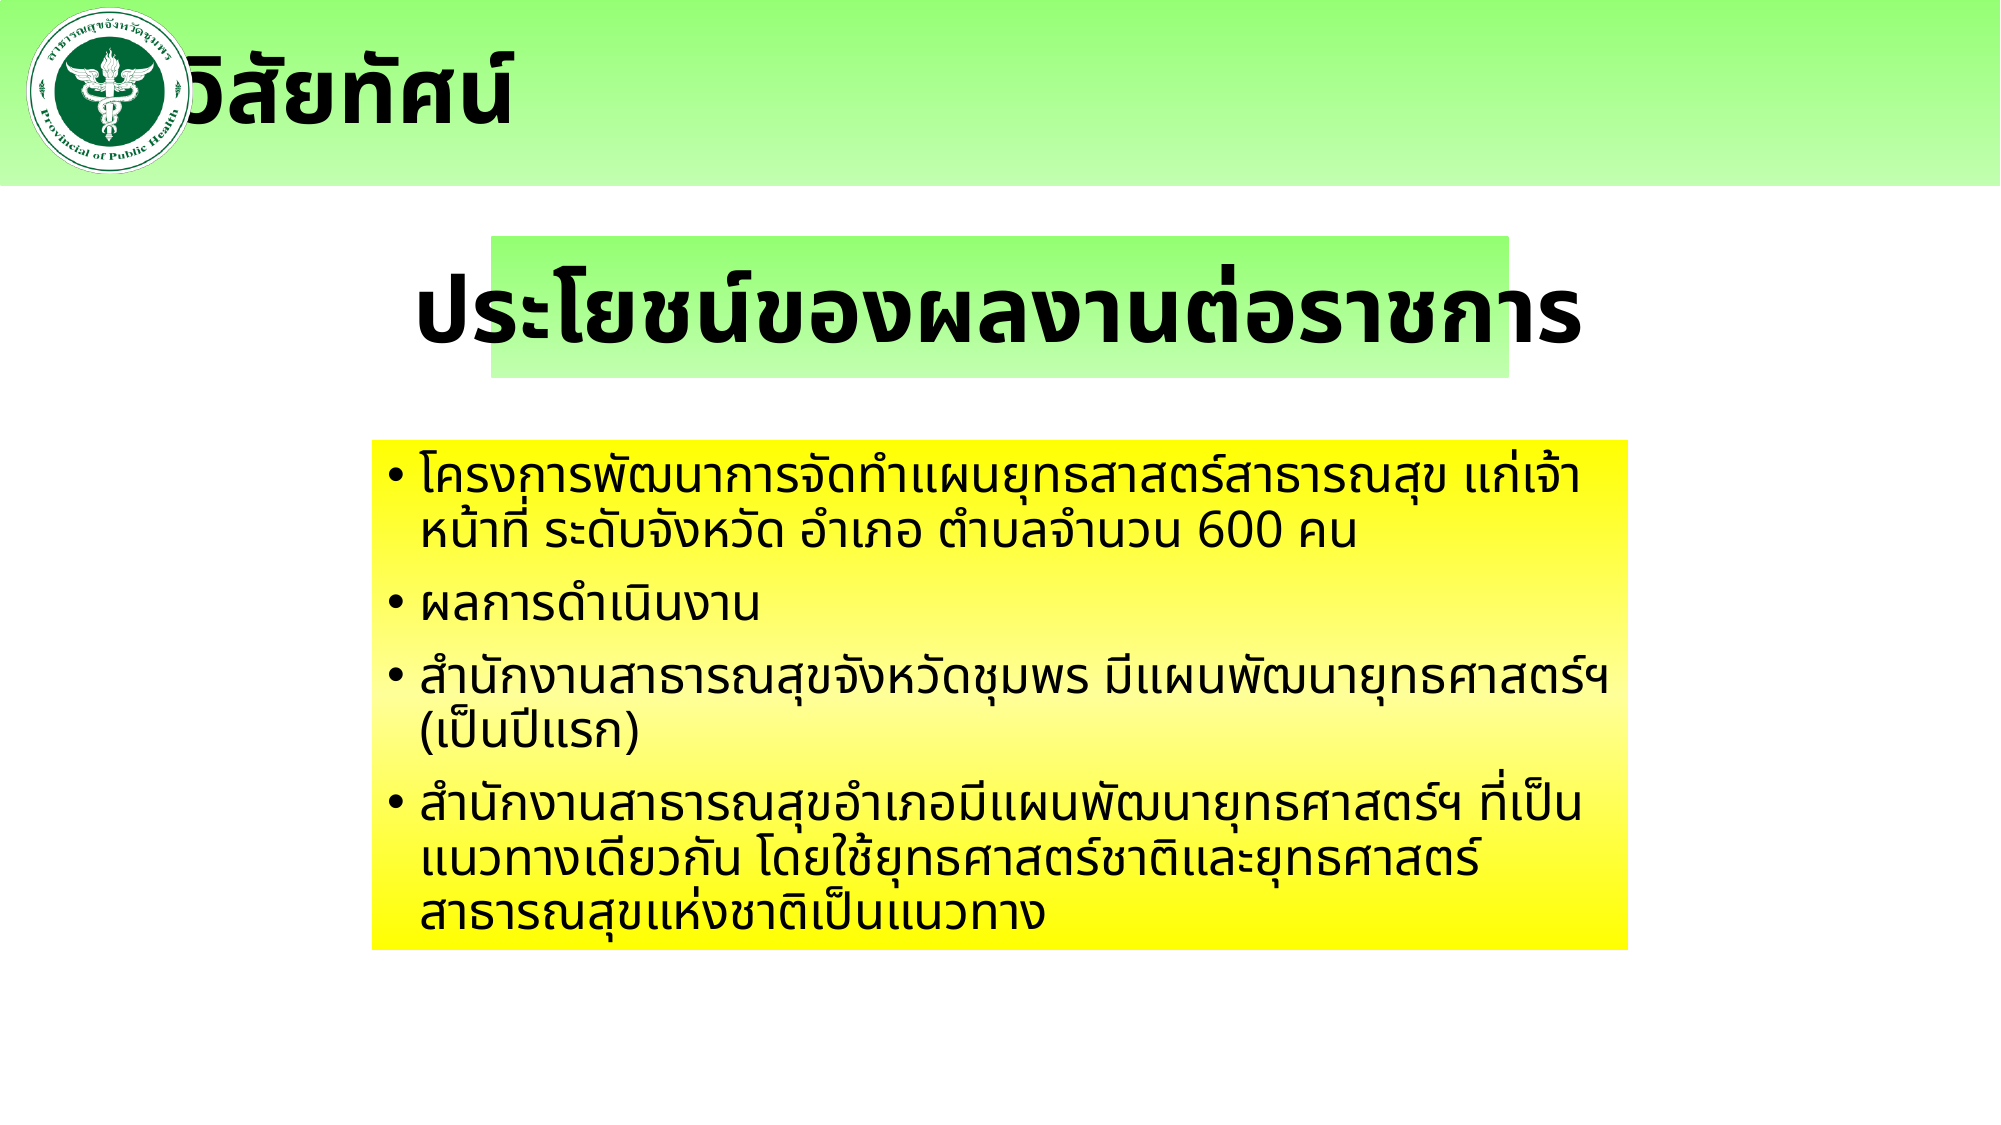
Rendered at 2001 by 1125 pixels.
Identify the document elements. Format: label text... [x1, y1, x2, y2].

list โครงการพัฒนาการจัดทำแผนยุทธสาสตร์สาธารณสุข แก่เจ้าหน้าที่ ระดับจังหวัด อำเภอ ตำบลจำนวน 600 คน ผลการดำเนินงาน สำนักงานสาธารณสุขจังหวัดชุมพร มีแผนพัฒนายุทธศาสตร์ฯ (เป็นปีแรก) สำนักงานสาธารณสุขอำเภอมีแผนพัฒนายุทธศาสตร์ฯ ที่เป็นแนวทางเดียวกัน โดยใช้ยุทธศาสตร์ชาติและยุทธศาสตร์สาธารณสุขแห่งชาติเป็นแนวทาง [371, 440, 1628, 950]
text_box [491, 236, 1509, 378]
picture [26, 7, 193, 174]
text_box วิสัยทัศน์ [193, 24, 533, 150]
text_box [0, 0, 2000, 186]
